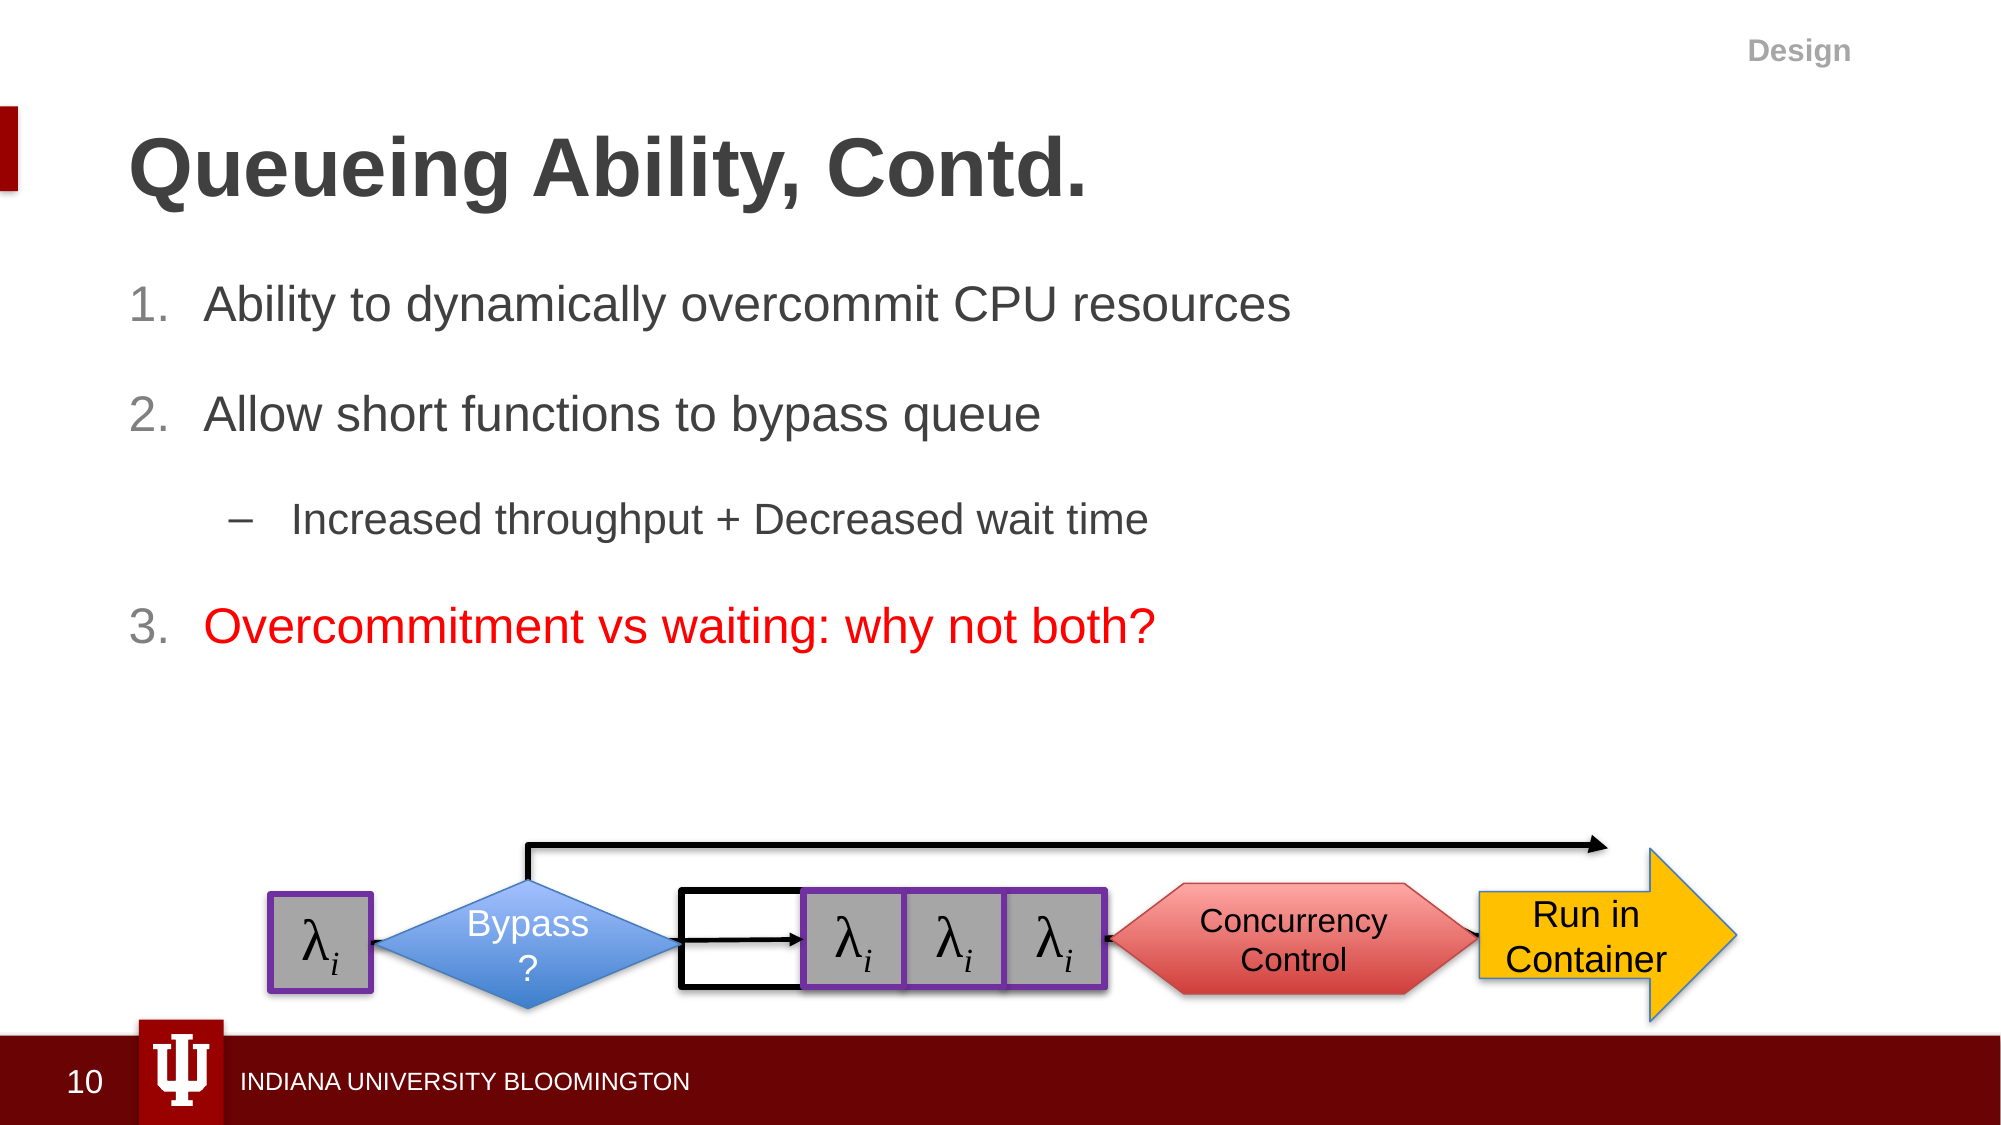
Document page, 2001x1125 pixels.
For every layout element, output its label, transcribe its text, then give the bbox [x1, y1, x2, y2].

title Queueing Ability, Contd. [113, 86, 1865, 240]
text_box Run in Container [1649, 848, 1738, 1023]
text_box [374, 847, 1651, 1009]
list Ability to dynamically overcommit CPU resources Allow short functions to bypass queue Increased throughput + Decreased wait time Overcommitment vs waiting: why not both? [113, 263, 1867, 681]
list Design [1057, 23, 1867, 79]
slide_number 10 [2, 1050, 119, 1111]
text_box λi [270, 893, 369, 991]
